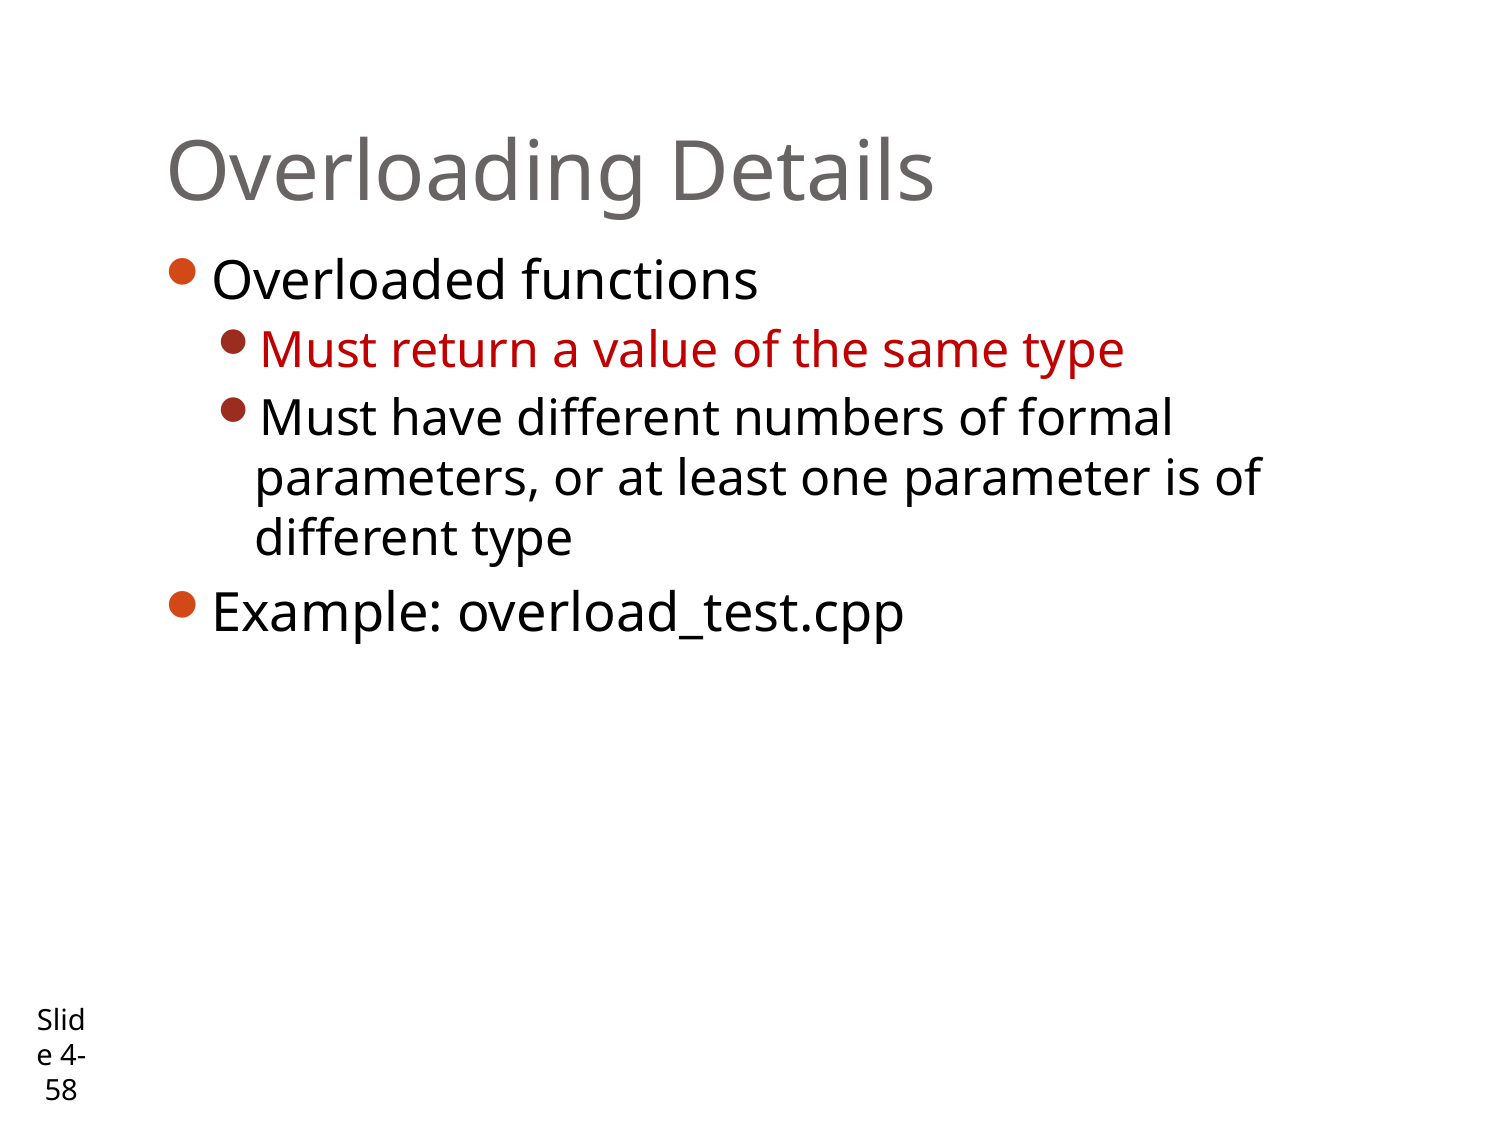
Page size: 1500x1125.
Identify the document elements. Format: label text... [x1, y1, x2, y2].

list Overloaded functions Must return a value of the same type Must have different numbers of formal parameters, or at least one parameter is of different type Example: overload_test.cpp [150, 237, 1425, 988]
slide_number Slide 4- 58 [23, 1018, 99, 1094]
title Overloading Details [150, 45, 1425, 233]
